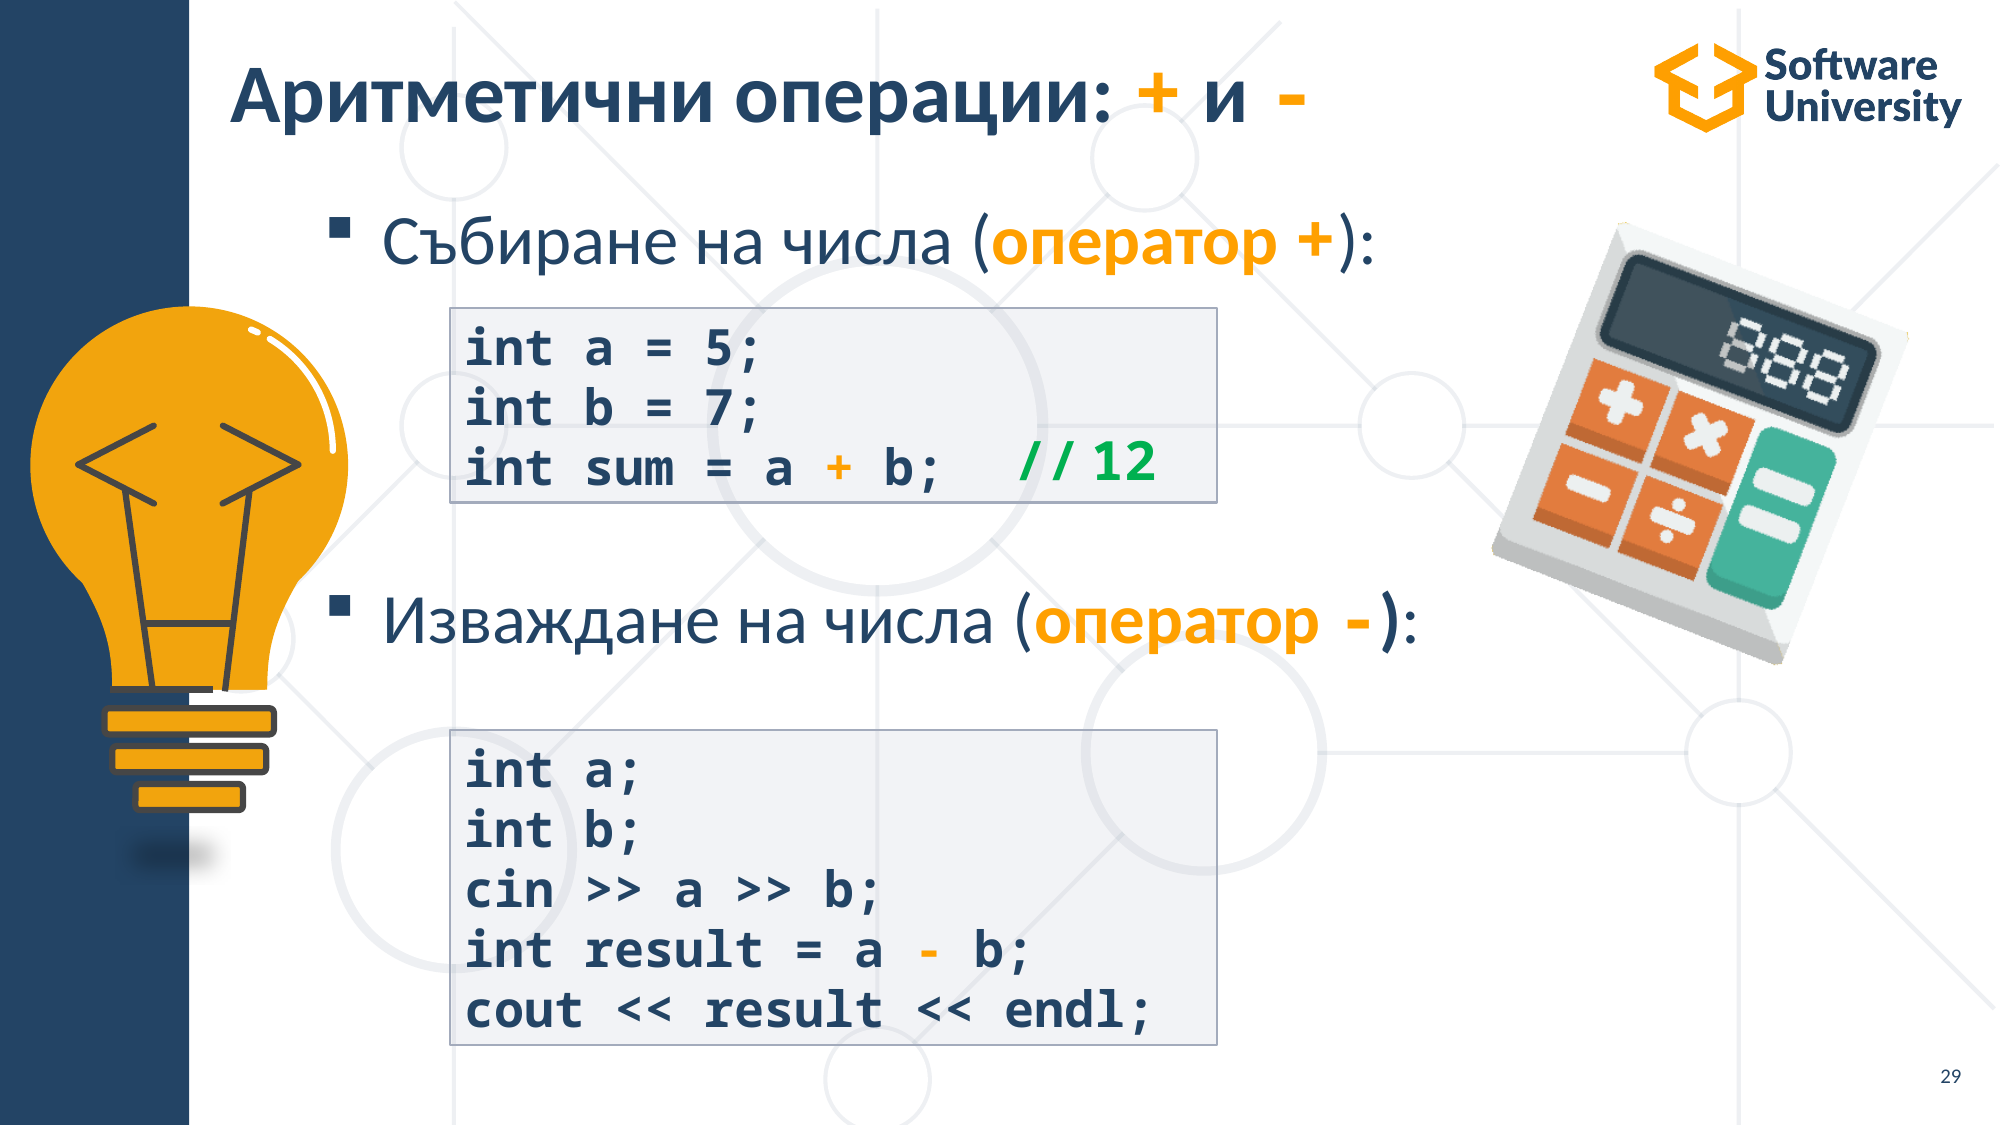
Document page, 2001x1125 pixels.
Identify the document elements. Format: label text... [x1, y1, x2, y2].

text_box // 12 [999, 419, 1184, 500]
text_box int a; int b; cin >> a >> b; int result = a - b; cout << result << endl; [450, 730, 1217, 1046]
picture [1323, 31, 2000, 822]
title Аритметични операции: + и - [212, 16, 1628, 162]
text_box int a = 5; int b = 7; int sum = a + b; [450, 307, 1217, 503]
list Събиране на числа (оператор +): Изваждане на числа (оператор -): [306, 183, 1968, 1094]
slide_number 29 [1896, 1049, 1968, 1101]
